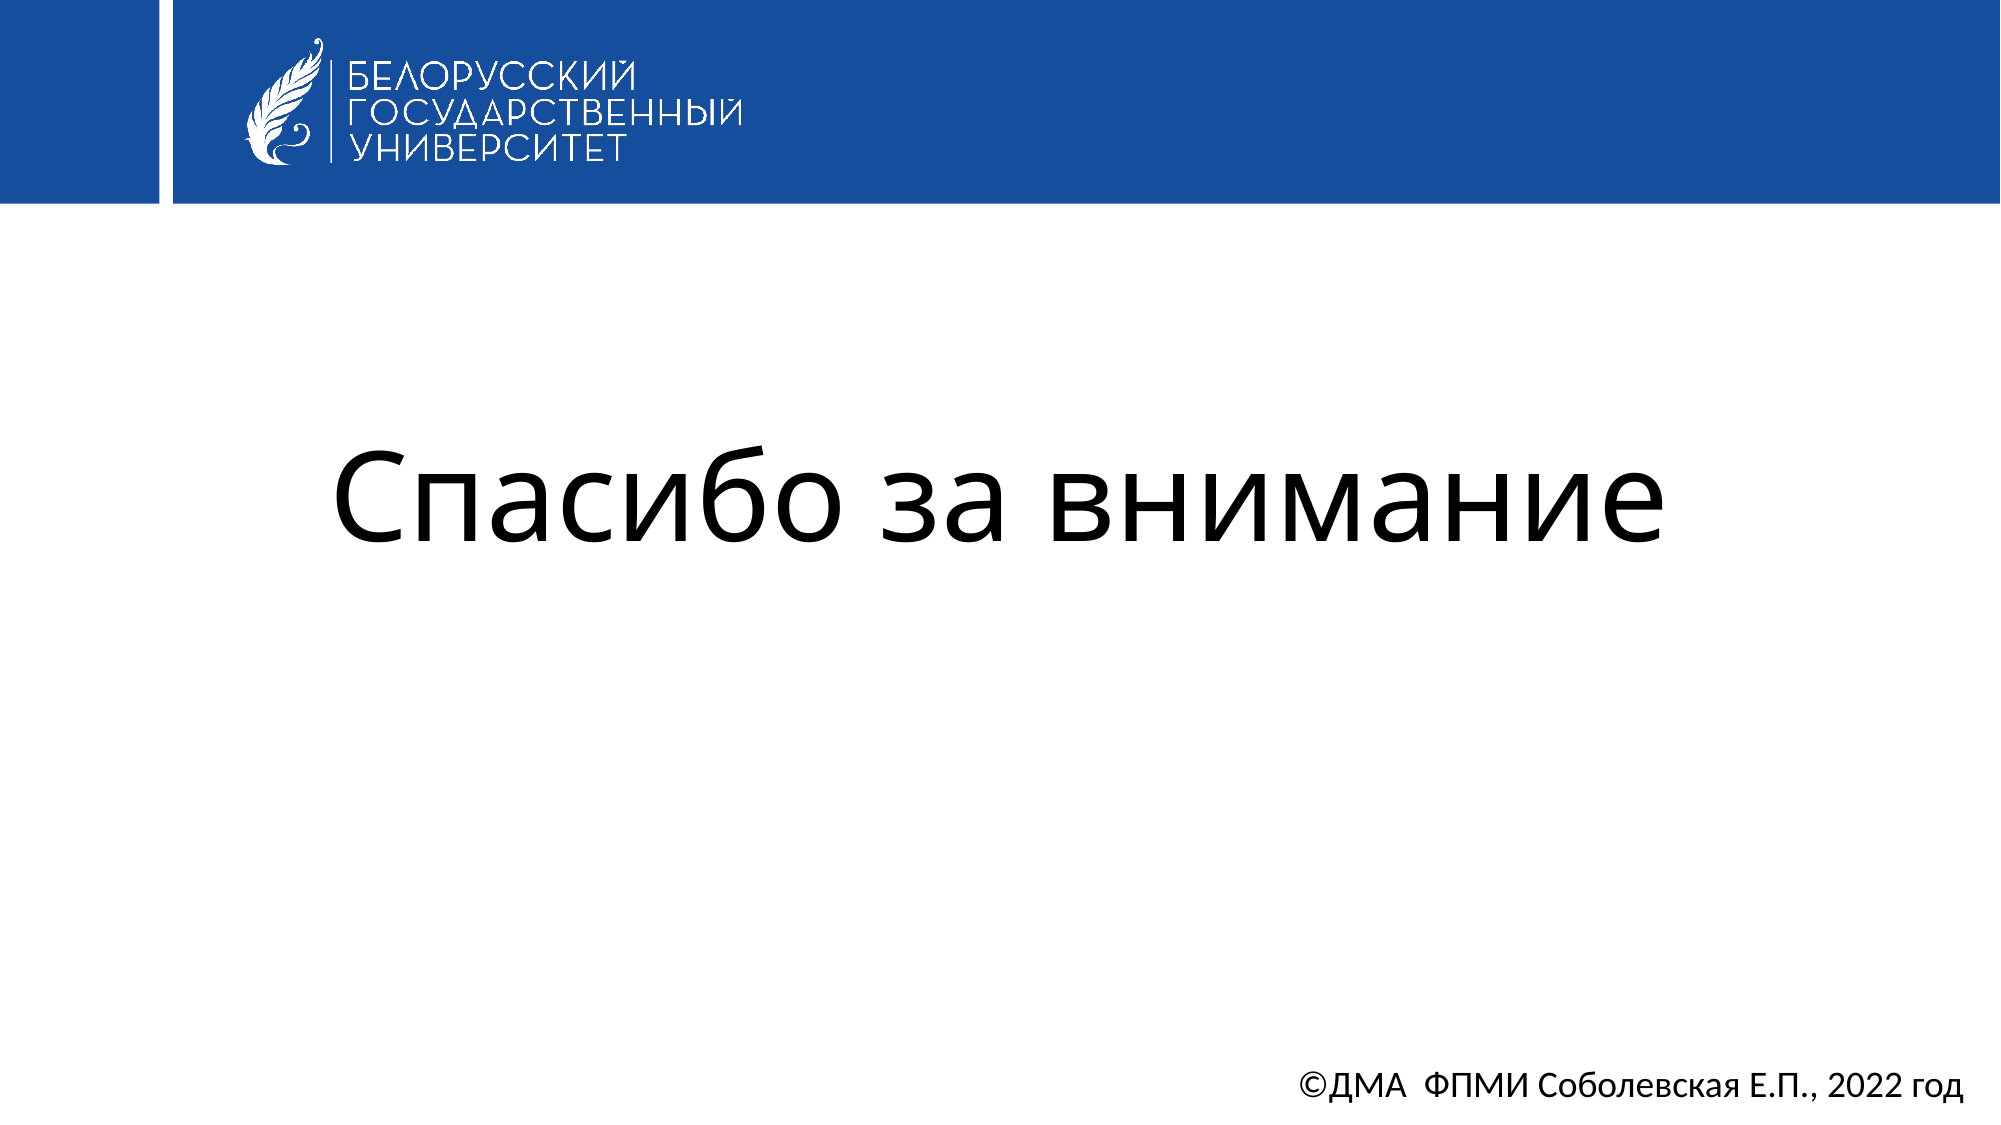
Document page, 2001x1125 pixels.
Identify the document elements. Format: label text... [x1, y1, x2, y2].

text_box ©ДМА ФПМИ Соболевская Е.П., 2022 год [1282, 1052, 1980, 1112]
picture [244, 38, 741, 165]
title Спасибо за внимание [249, 184, 1750, 576]
